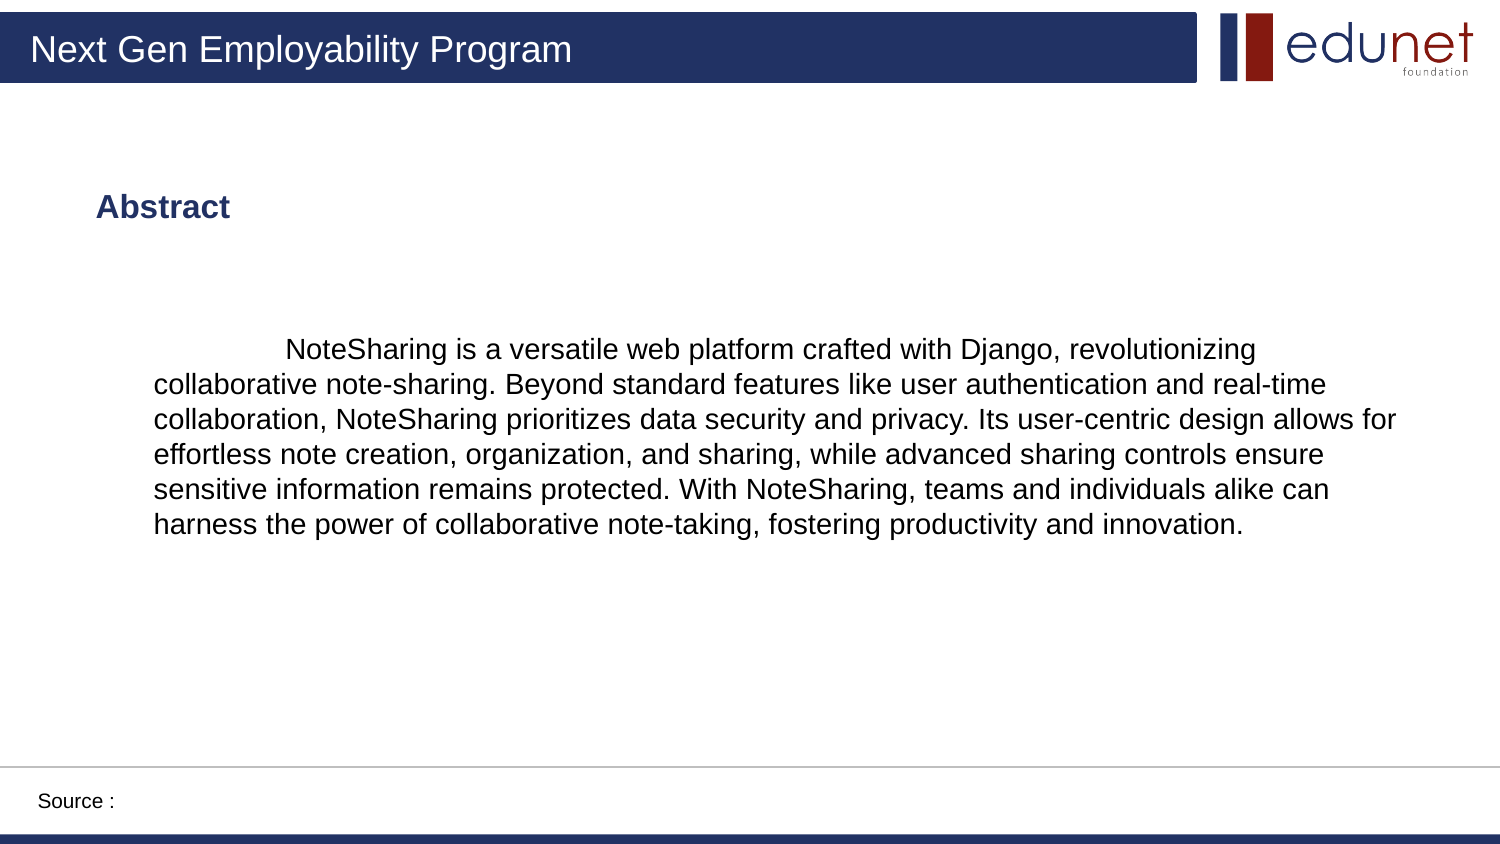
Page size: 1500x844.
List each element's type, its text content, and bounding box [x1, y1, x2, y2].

text_box Source : [22, 776, 139, 826]
picture [1279, 14, 1482, 83]
text_box NoteSharing is a versatile web platform crafted with Django, revolutionizing collaborative note-sharing. Beyond standard features like user authentication and real-time collaboration, NoteSharing prioritizes data security and privacy. Its user-centric design allows for effortless note creation, organization, and sharing, while advanced sharing controls ensure sensitive information remains protected. With NoteSharing, teams and individuals alike can harness the power of collaborative note-taking, fostering productivity and innovation. [138, 252, 1435, 548]
title Abstract [80, 170, 563, 224]
